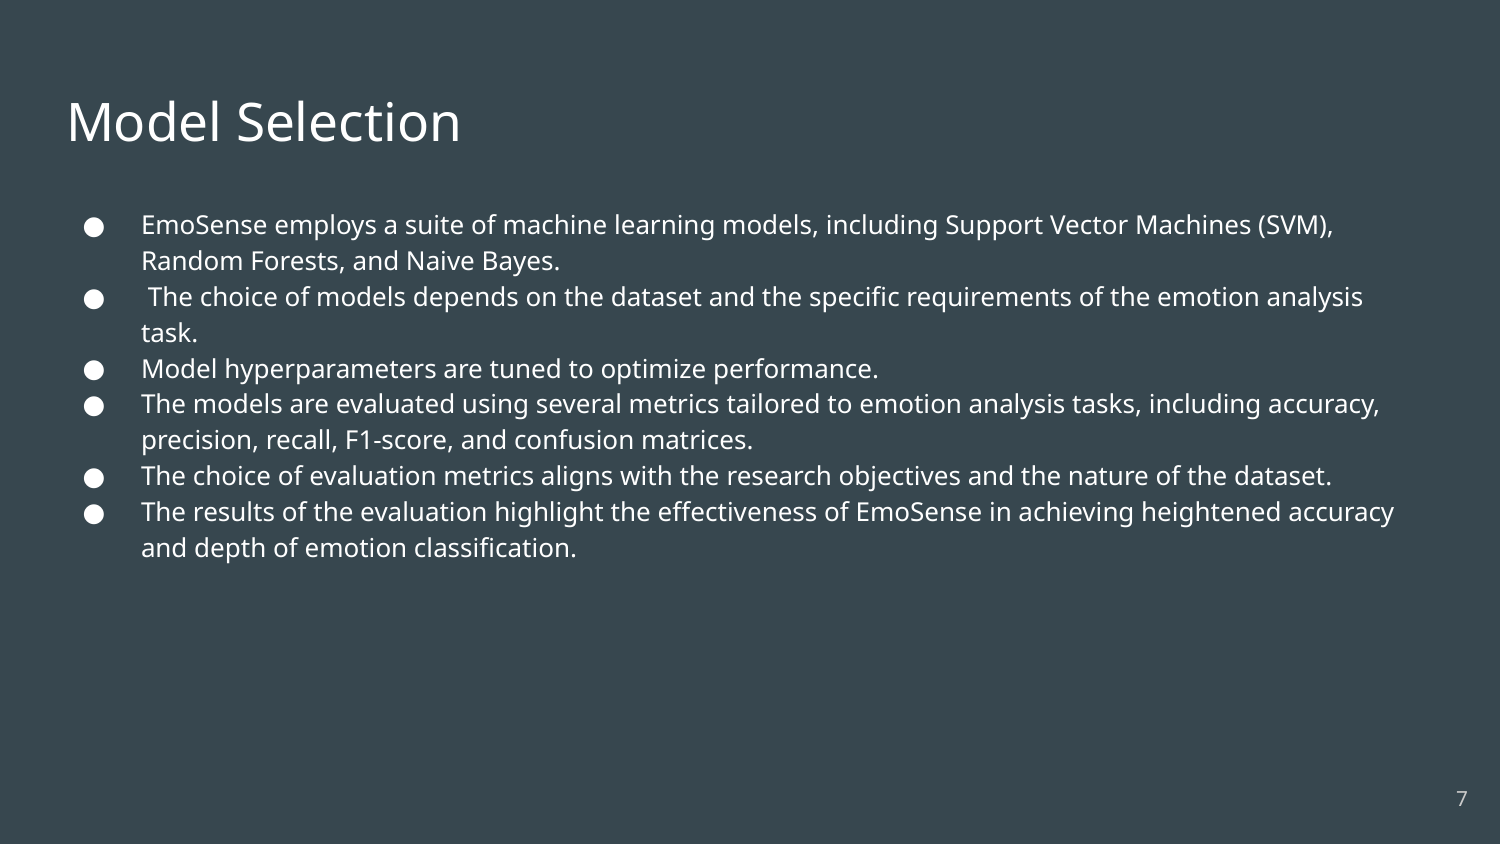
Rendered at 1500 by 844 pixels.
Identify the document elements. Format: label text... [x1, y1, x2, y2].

list EmoSense employs a suite of machine learning models, including Support Vector Machines (SVM), Random Forests, and Naive Bayes. The choice of models depends on the dataset and the specific requirements of the emotion analysis task. Model hyperparameters are tuned to optimize performance. The models are evaluated using several metrics tailored to emotion analysis tasks, including accuracy, precision, recall, F1-score, and confusion matrices. The choice of evaluation metrics aligns with the research objectives and the nature of the dataset. The results of the evaluation highlight the effectiveness of EmoSense in achieving heightened accuracy and depth of emotion classification. [51, 189, 1418, 750]
slide_number ‹#› [1392, 767, 1483, 833]
title Model Selection [51, 72, 1449, 167]
